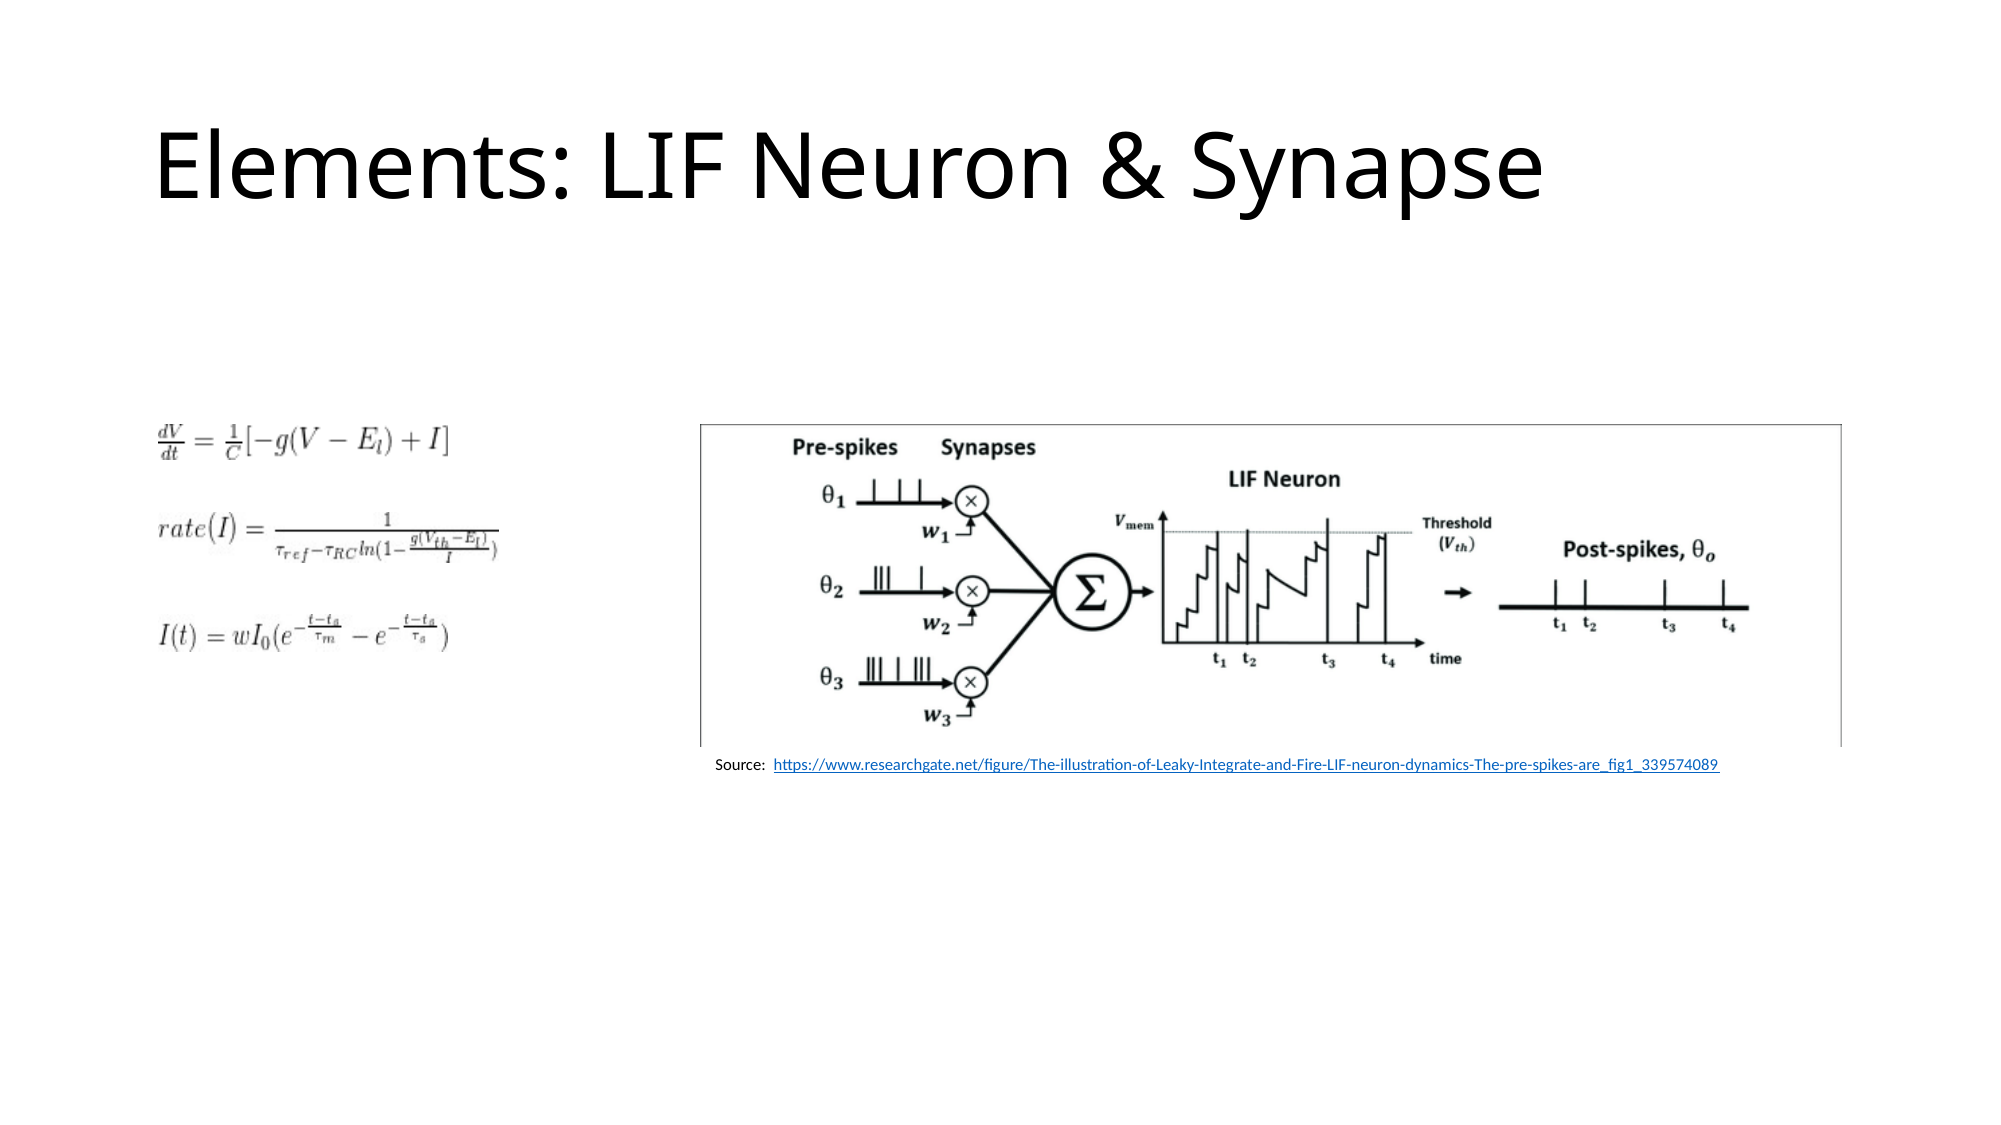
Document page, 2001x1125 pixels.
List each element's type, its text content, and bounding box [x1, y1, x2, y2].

picture [158, 614, 448, 652]
picture [158, 512, 499, 563]
picture [700, 424, 1842, 747]
title Elements: LIF Neuron & Synapse [137, 59, 1863, 278]
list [158, 424, 448, 461]
text_box Source: https://www.researchgate.net/figure/The-illustration-of-Leaky-Integrate-and-Fire-LIF-neuron-dynamics-The-pre-spikes-are_fig1_339574089 [700, 747, 1842, 782]
